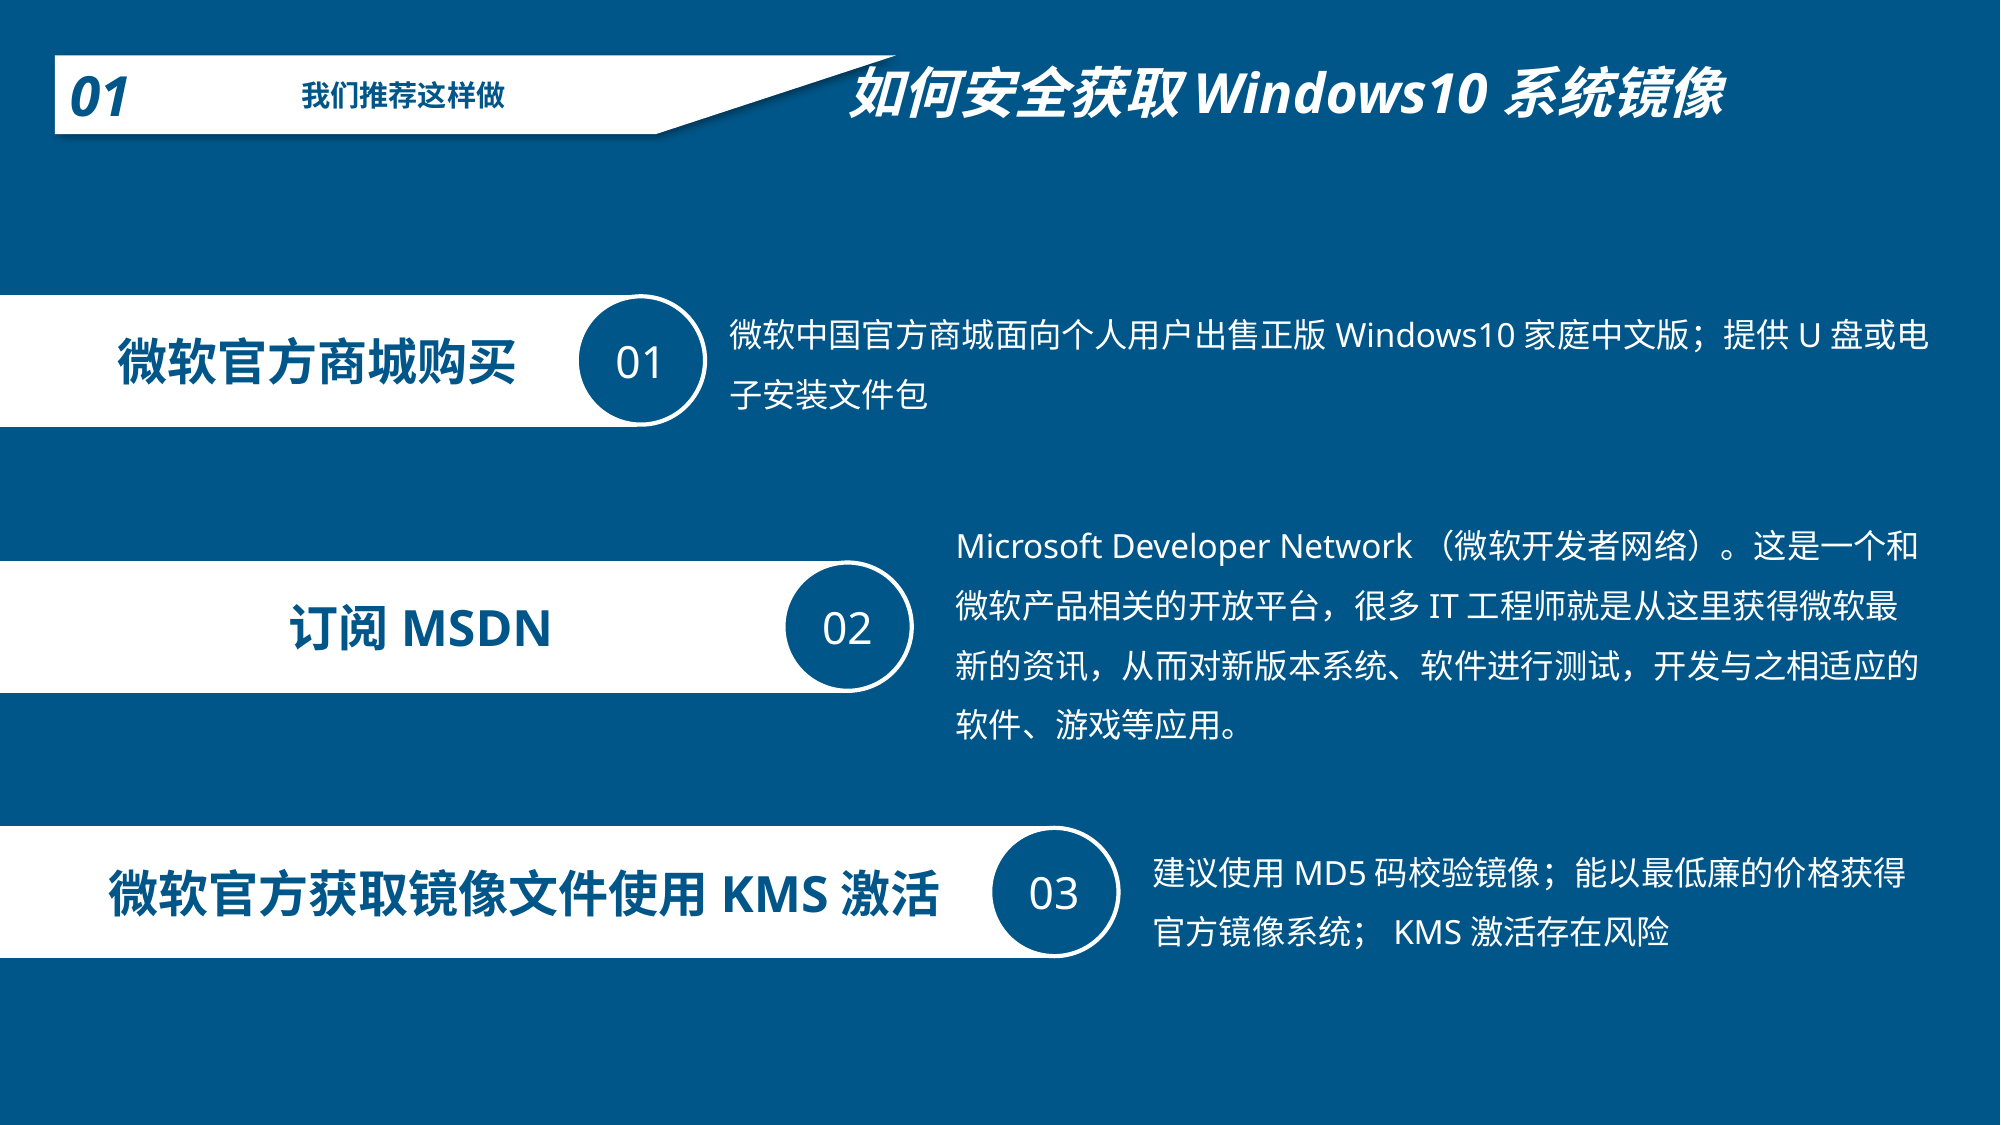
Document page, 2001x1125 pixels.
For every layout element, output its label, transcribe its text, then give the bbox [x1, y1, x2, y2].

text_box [0, 827, 1119, 957]
text_box 建议使用MD5码校验镜像；能以最低廉的价格获得官方镜像系统；KMS激活存在风险 [1137, 824, 1926, 959]
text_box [54, 50, 1856, 135]
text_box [0, 296, 706, 425]
text_box 微软中国官方商城面向个人用户出售正版Windows10家庭中文版；提供U盘或电子安装文件包 [714, 286, 1945, 422]
text_box Microsoft Developer Network（微软开发者网络）。这是一个和微软产品相关的开放平台，很多IT工程师就是从这里获得微软最新的资讯，从而对新版本系统、软件进行测试，开发与之相适应的软件、游戏等应用。 [940, 497, 1945, 752]
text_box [0, 562, 912, 692]
